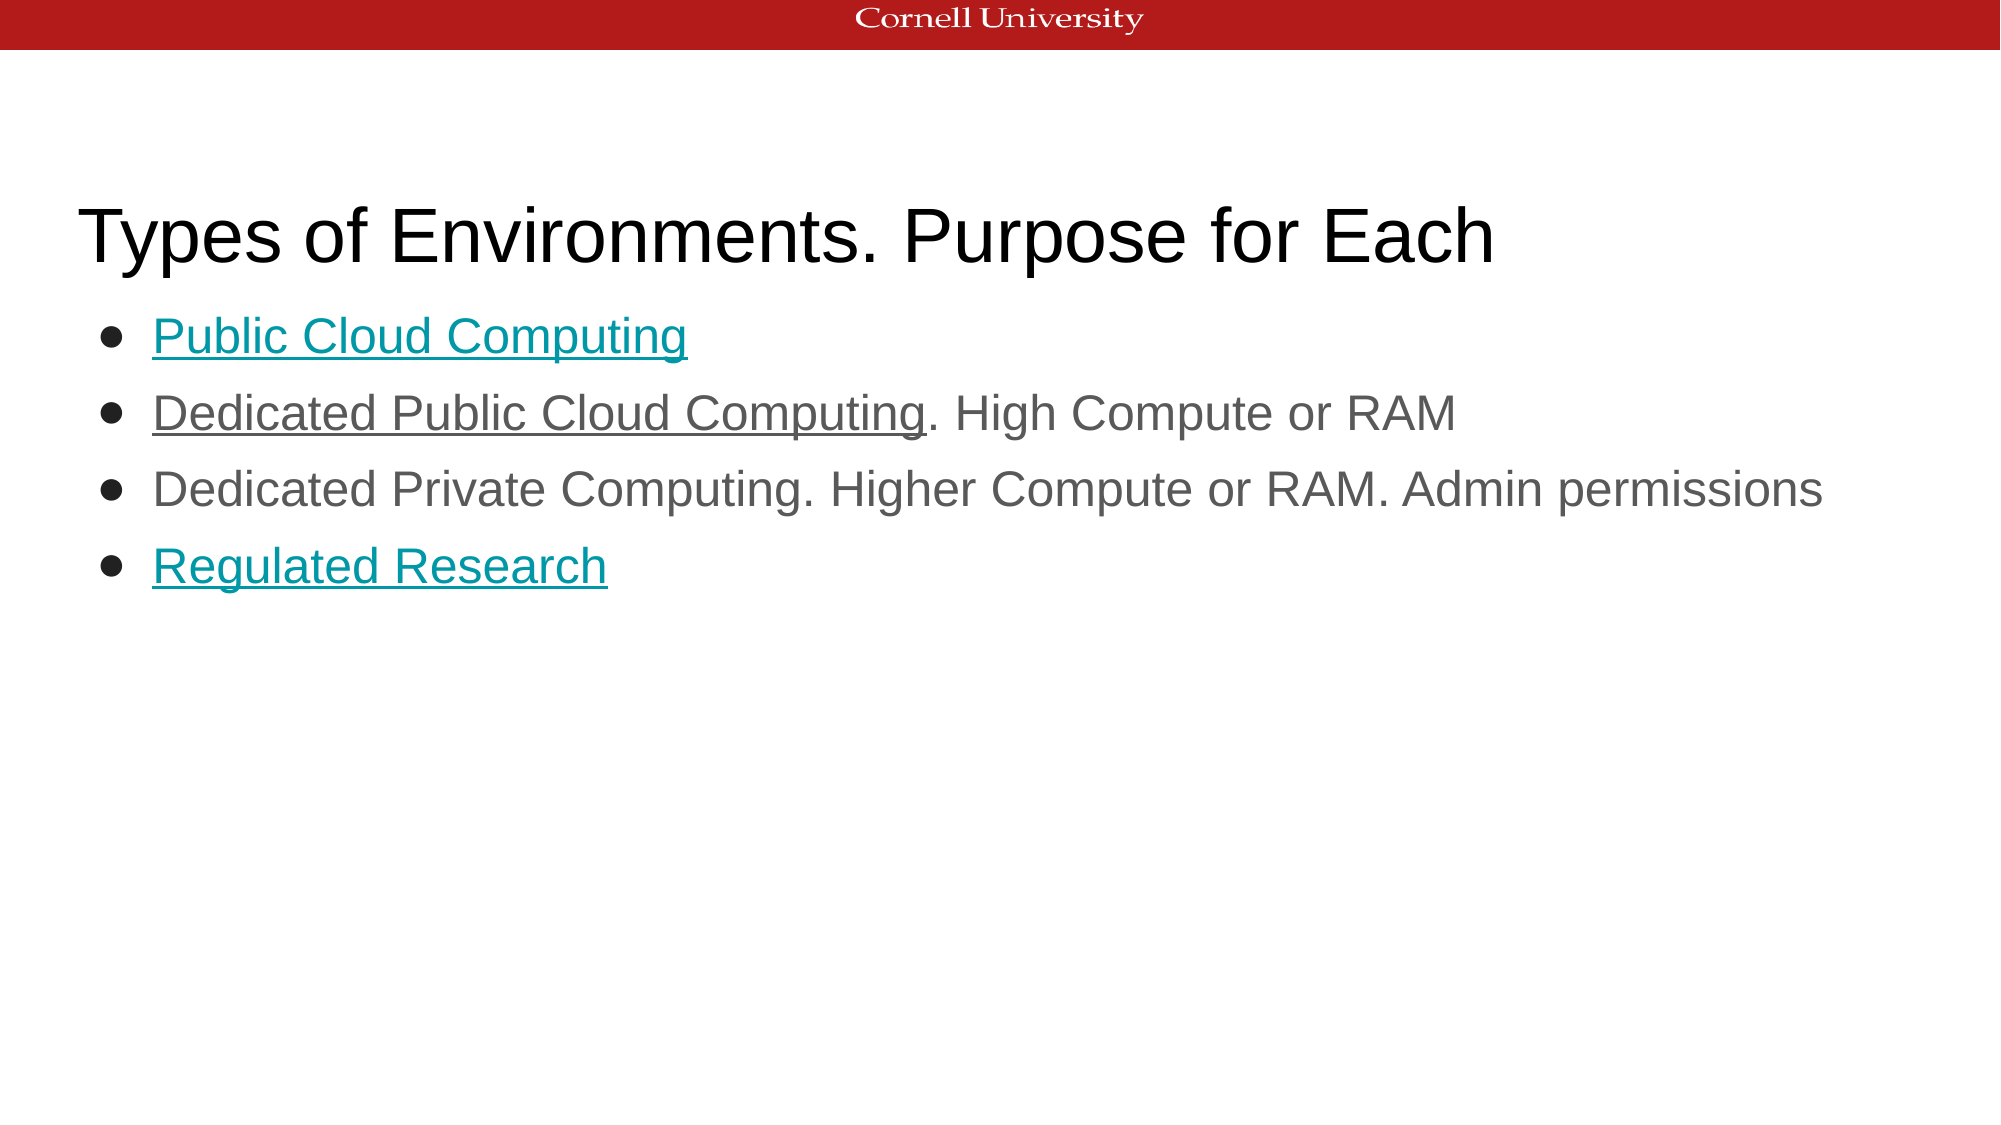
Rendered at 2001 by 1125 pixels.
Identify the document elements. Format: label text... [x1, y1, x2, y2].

title Types of Environments. Purpose for Each [62, 174, 1961, 288]
picture [0, 0, 2000, 60]
list Public Cloud Computing Dedicated Public Cloud Computing. High Compute or RAM Dedicated Private Computing. Higher Compute or RAM. Admin permissions Regulated Research [62, 288, 1961, 944]
